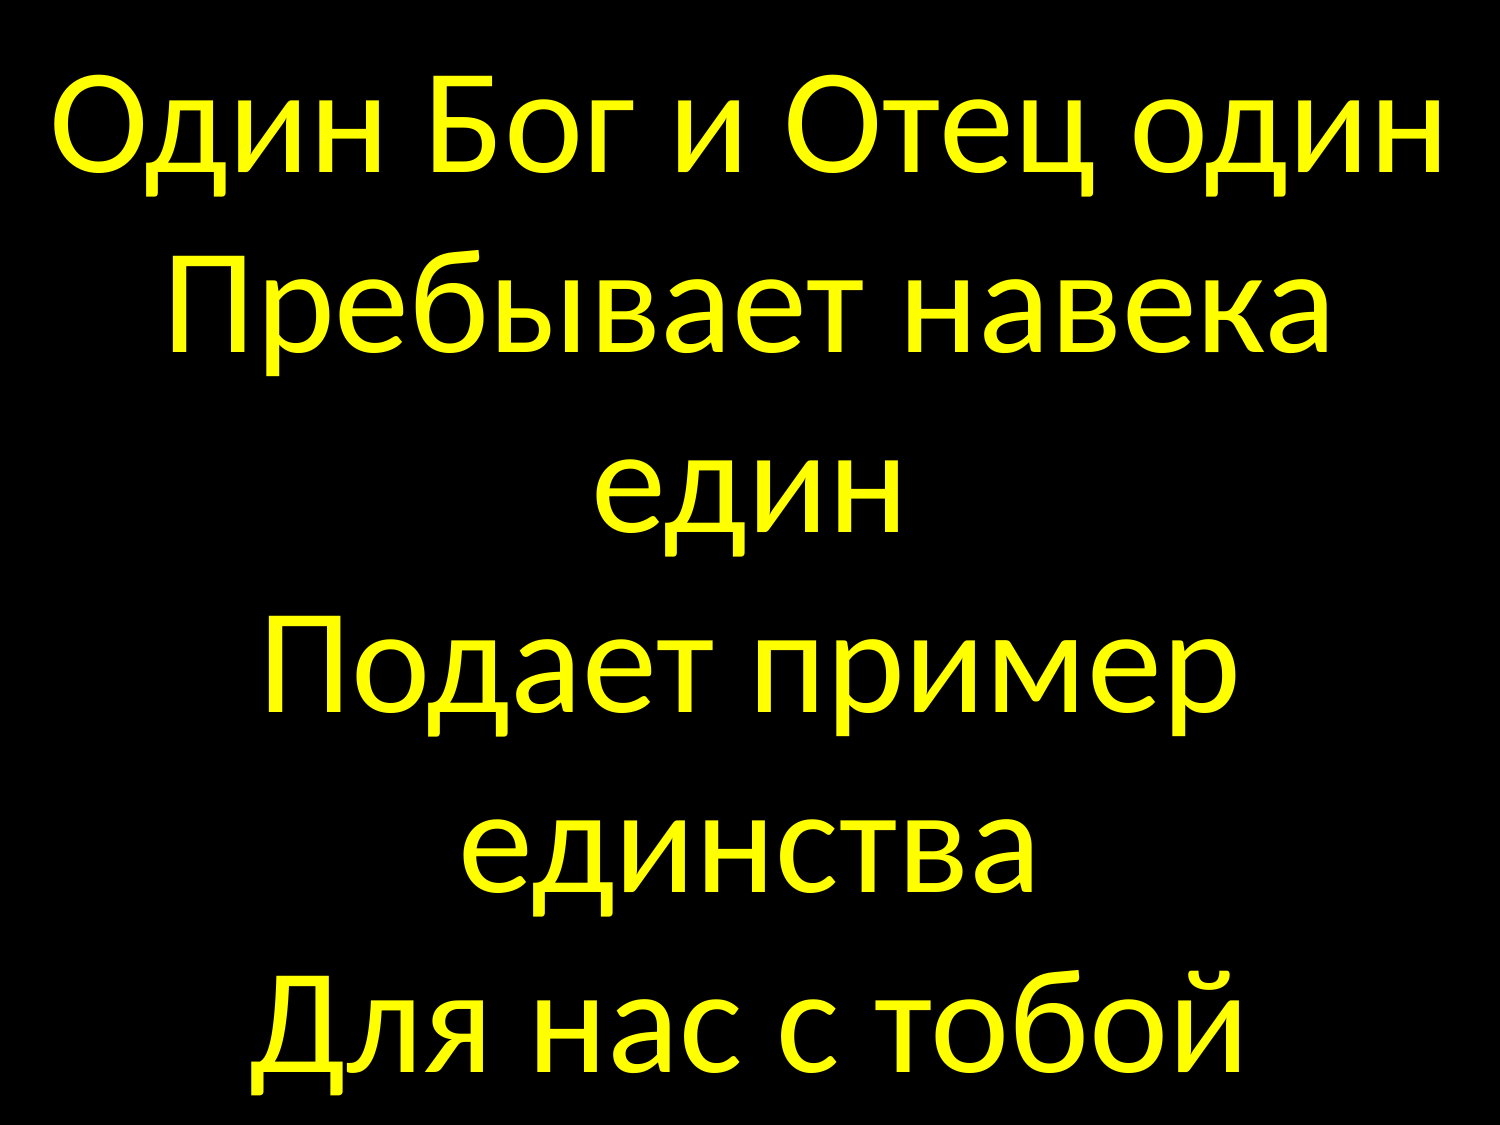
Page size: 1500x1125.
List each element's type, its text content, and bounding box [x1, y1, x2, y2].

title Один Бог и Отец один Пребывает навека един Подает пример единства Для нас с тобой [0, 0, 1500, 1125]
